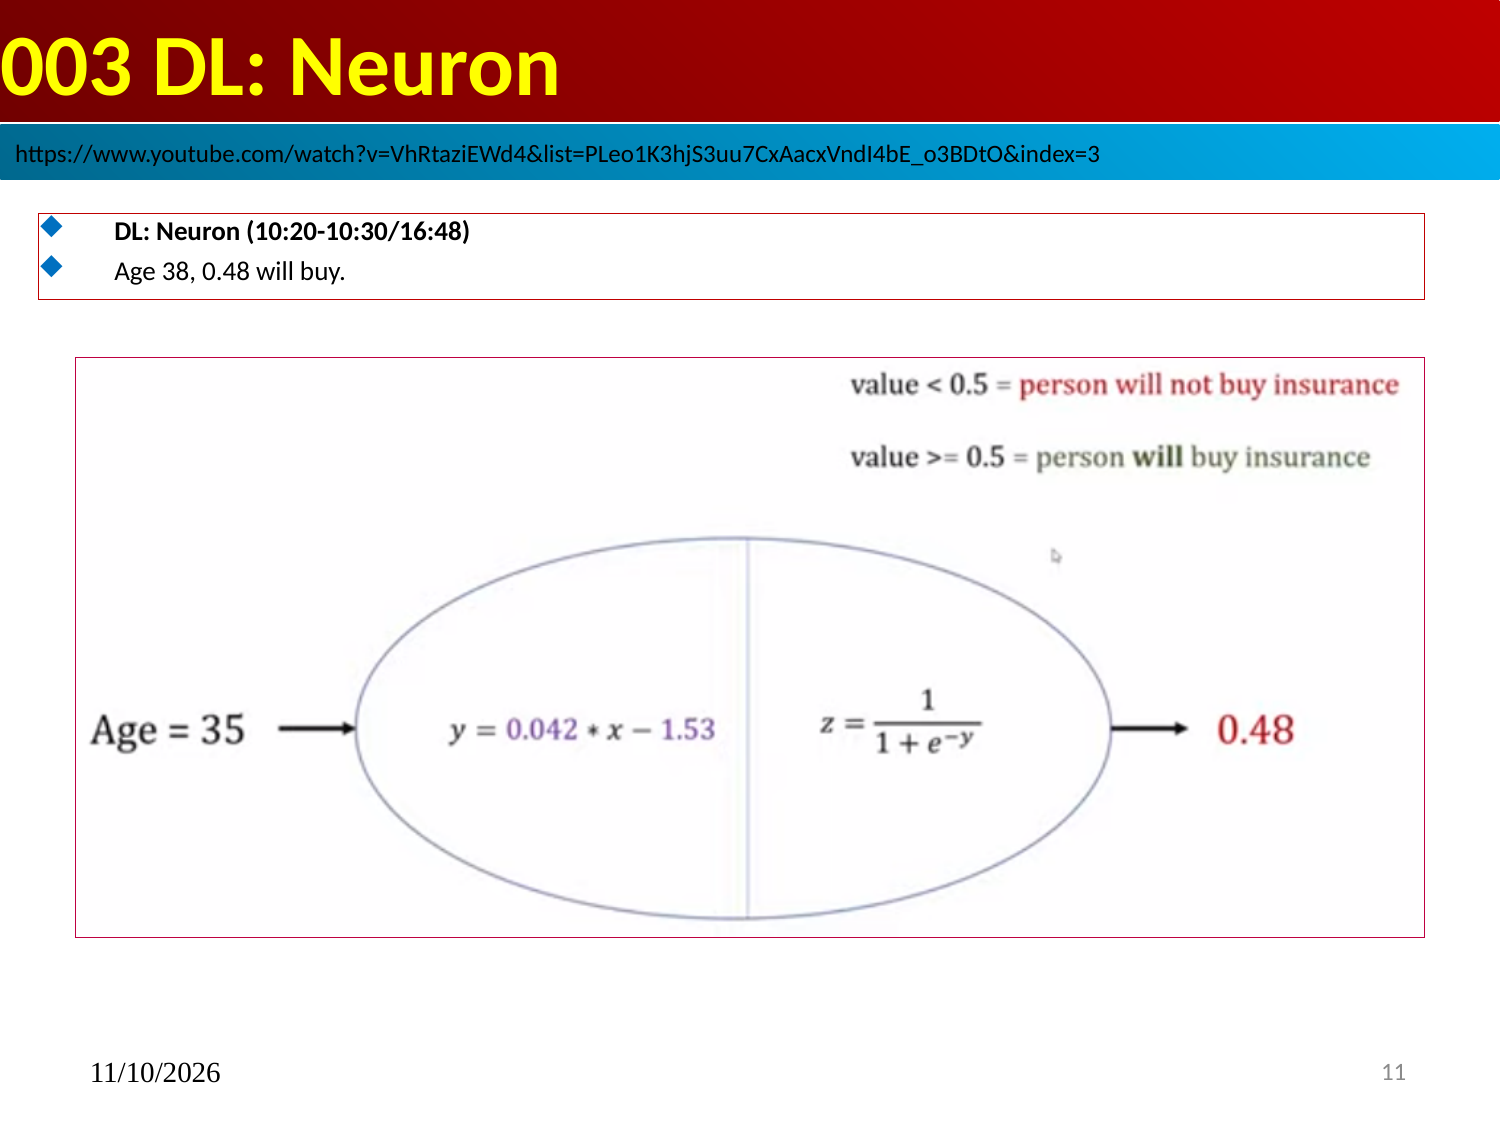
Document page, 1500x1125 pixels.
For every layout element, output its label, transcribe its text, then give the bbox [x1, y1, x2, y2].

picture [74, 356, 1426, 938]
text_box https://www.youtube.com/watch?v=VhRtaziEWd4&list=PLeo1K3hjS3uu7CxAacxVndI4bE_o3BDtO&index=3 [0, 124, 1500, 180]
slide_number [75, 1042, 422, 1099]
title 003 DL: Neuron [0, 0, 1500, 122]
slide_number <number> [1074, 1042, 1422, 1099]
subtitle DL: Neuron (10:20-10:30/16:48) Age 38, 0.48 will buy. [38, 213, 1425, 300]
